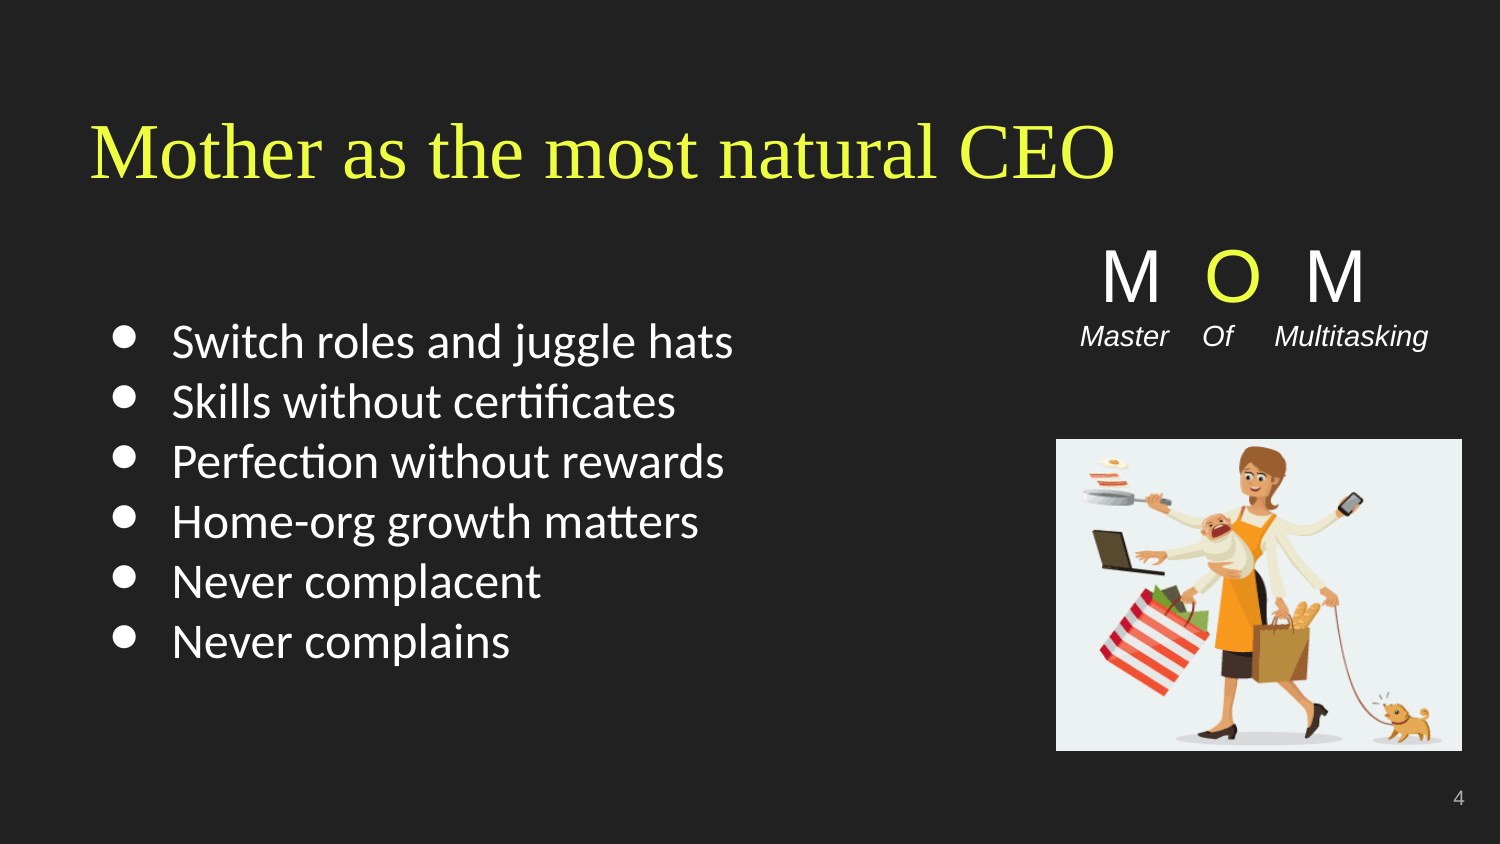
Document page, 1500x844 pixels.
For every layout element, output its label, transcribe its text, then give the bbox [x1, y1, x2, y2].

text_box Mother as the most natural CEO [74, 84, 1416, 129]
text_box Switch roles and juggle hats Skills without certificates Perfection without rewards Home-org growth matters Never complacent Never complains [81, 234, 1031, 345]
text_box M O M Master Of Multitasking [1064, 212, 1500, 323]
picture [1056, 439, 1463, 751]
slide_number ‹#› [1389, 764, 1480, 830]
